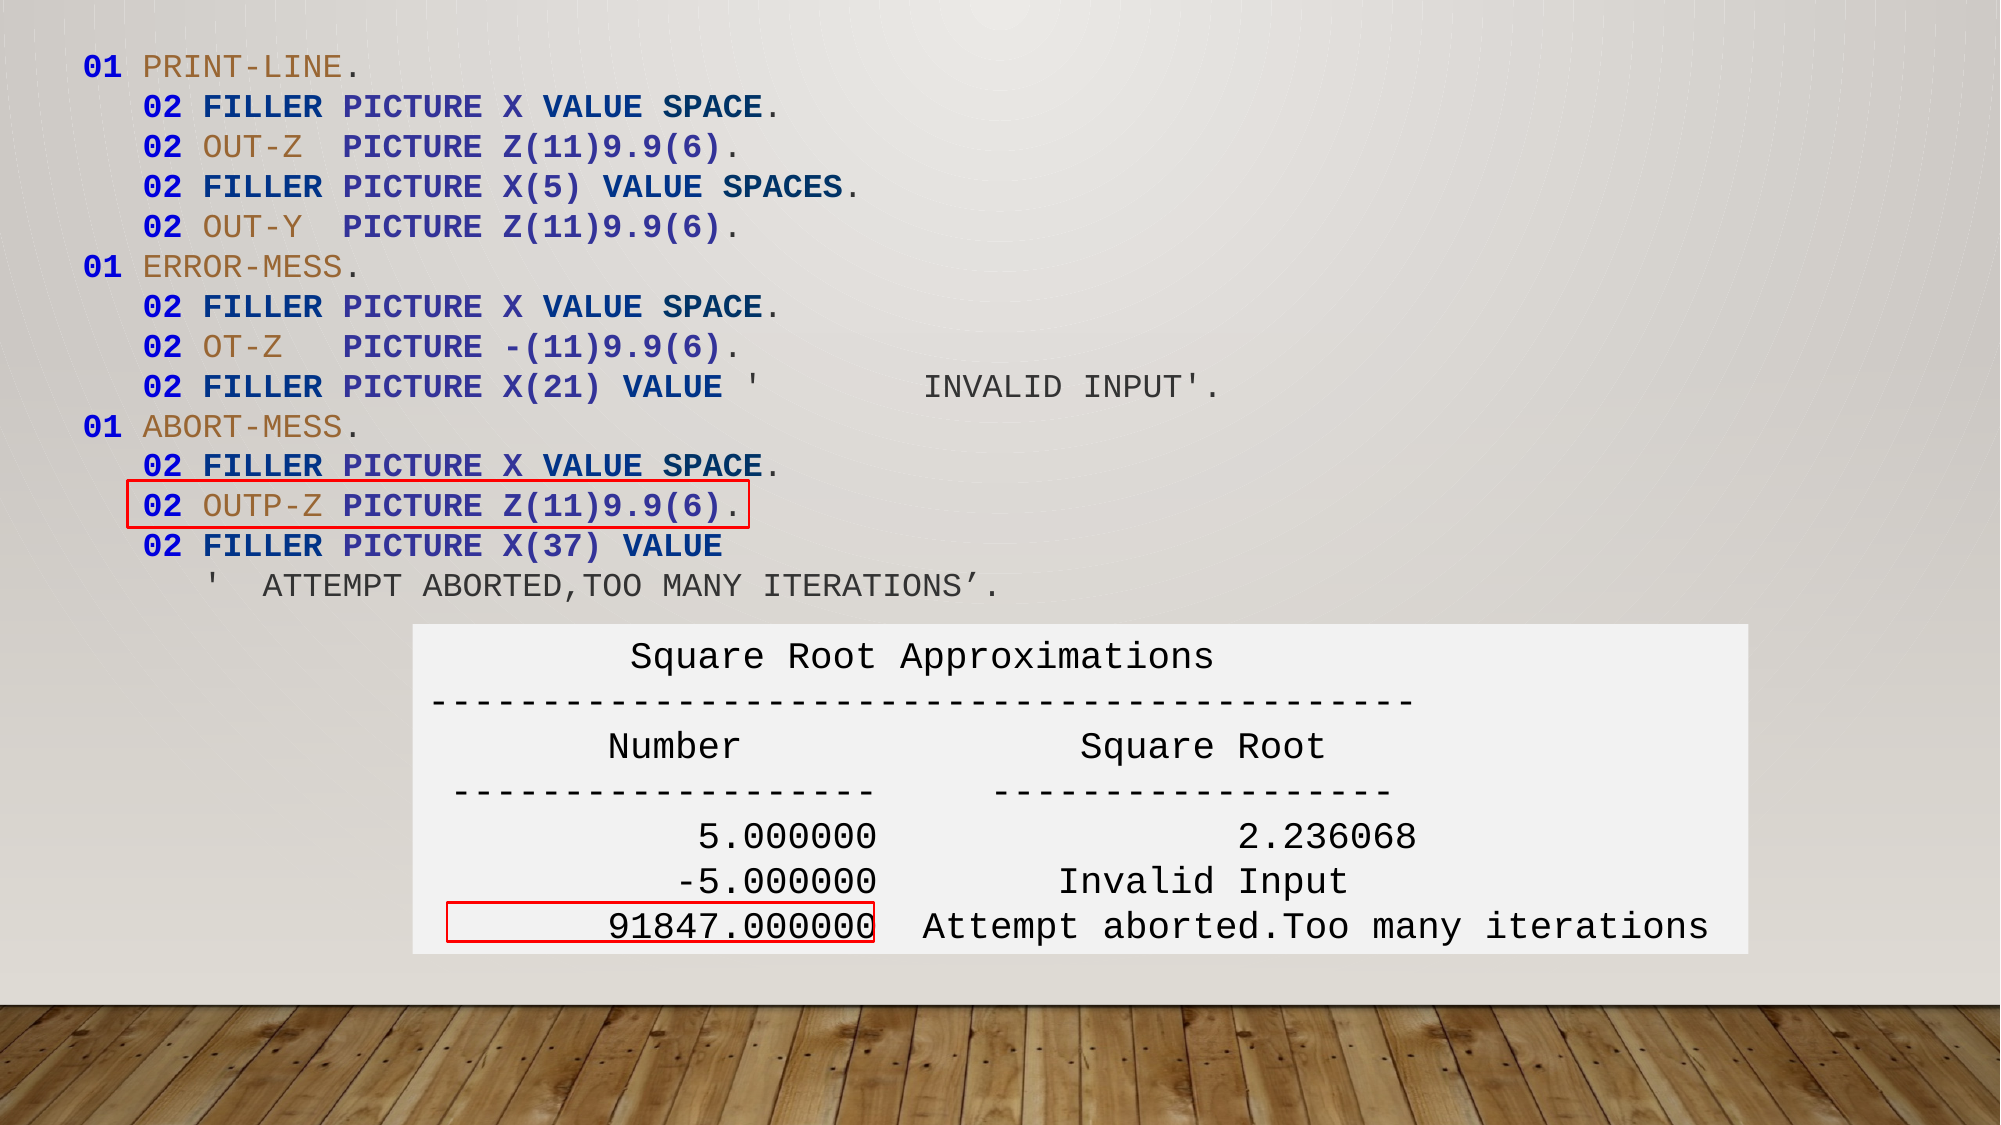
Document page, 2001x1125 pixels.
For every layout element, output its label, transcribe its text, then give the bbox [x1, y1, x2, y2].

text_box 01 PRINT-LINE. 02 FILLER PICTURE X VALUE SPACE. 02 OUT-Z PICTURE Z(11)9.9(6). 02 FILLER PICTURE X(5) VALUE SPACES. 02 OUT-Y PICTURE Z(11)9.9(6). 01 ERROR-MESS. 02 FILLER PICTURE X VALUE SPACE. 02 OT-Z PICTURE -(11)9.9(6). 02 FILLER PICTURE X(21) VALUE ' INVALID INPUT'. 01 ABORT-MESS. 02 FILLER PICTURE X VALUE SPACE. 02 OUTP-Z PICTURE Z(11)9.9(6). 02 FILLER PICTURE X(37) VALUE ' ATTEMPT ABORTED,TOO MANY ITERATIONS’. [68, 0, 1414, 651]
text_box [446, 901, 875, 943]
text_box Square Root Approximations -------------------------------------------- Number Square Root ------------------- ------------------ 5.000000 2.236068 -5.000000 Invalid Input 91847.000000 Attempt aborted.Too many iterations [412, 624, 1749, 954]
picture [0, 1005, 2000, 1125]
text_box [126, 479, 750, 529]
